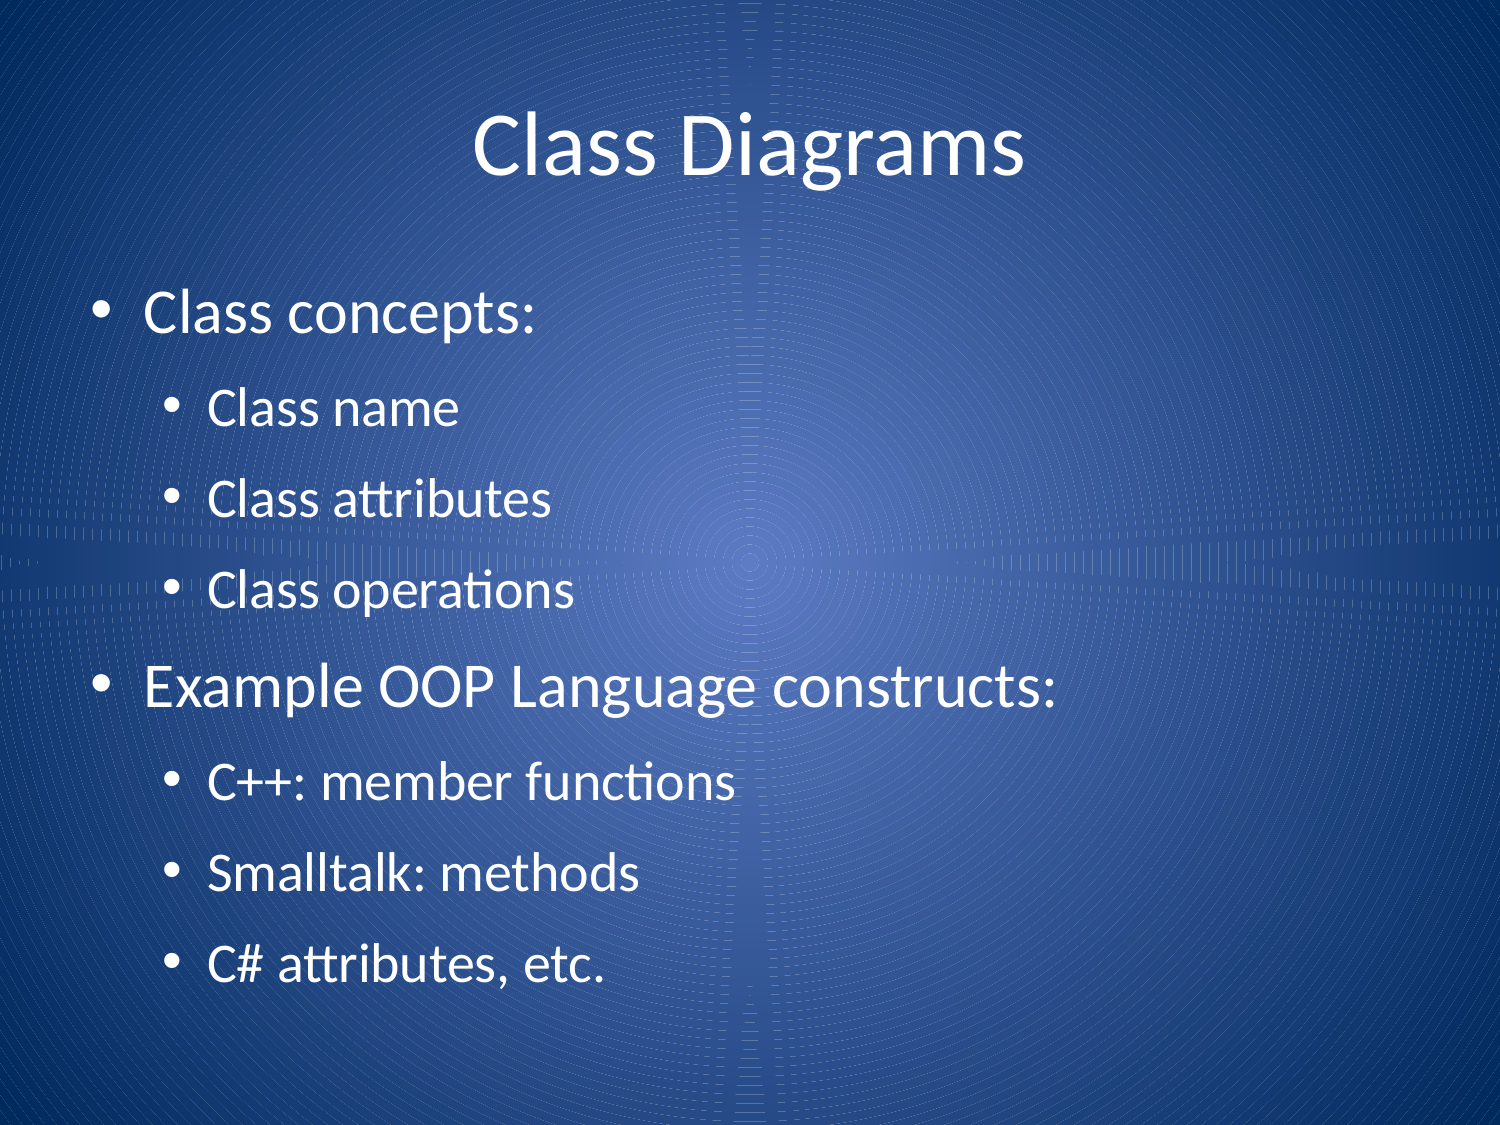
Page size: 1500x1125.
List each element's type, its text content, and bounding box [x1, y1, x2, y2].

list Class concepts: Class name Class attributes Class operations Example OOP Language constructs: C++: member functions Smalltalk: methods C# attributes, etc. [75, 262, 1425, 1005]
title Class Diagrams [75, 45, 1425, 233]
